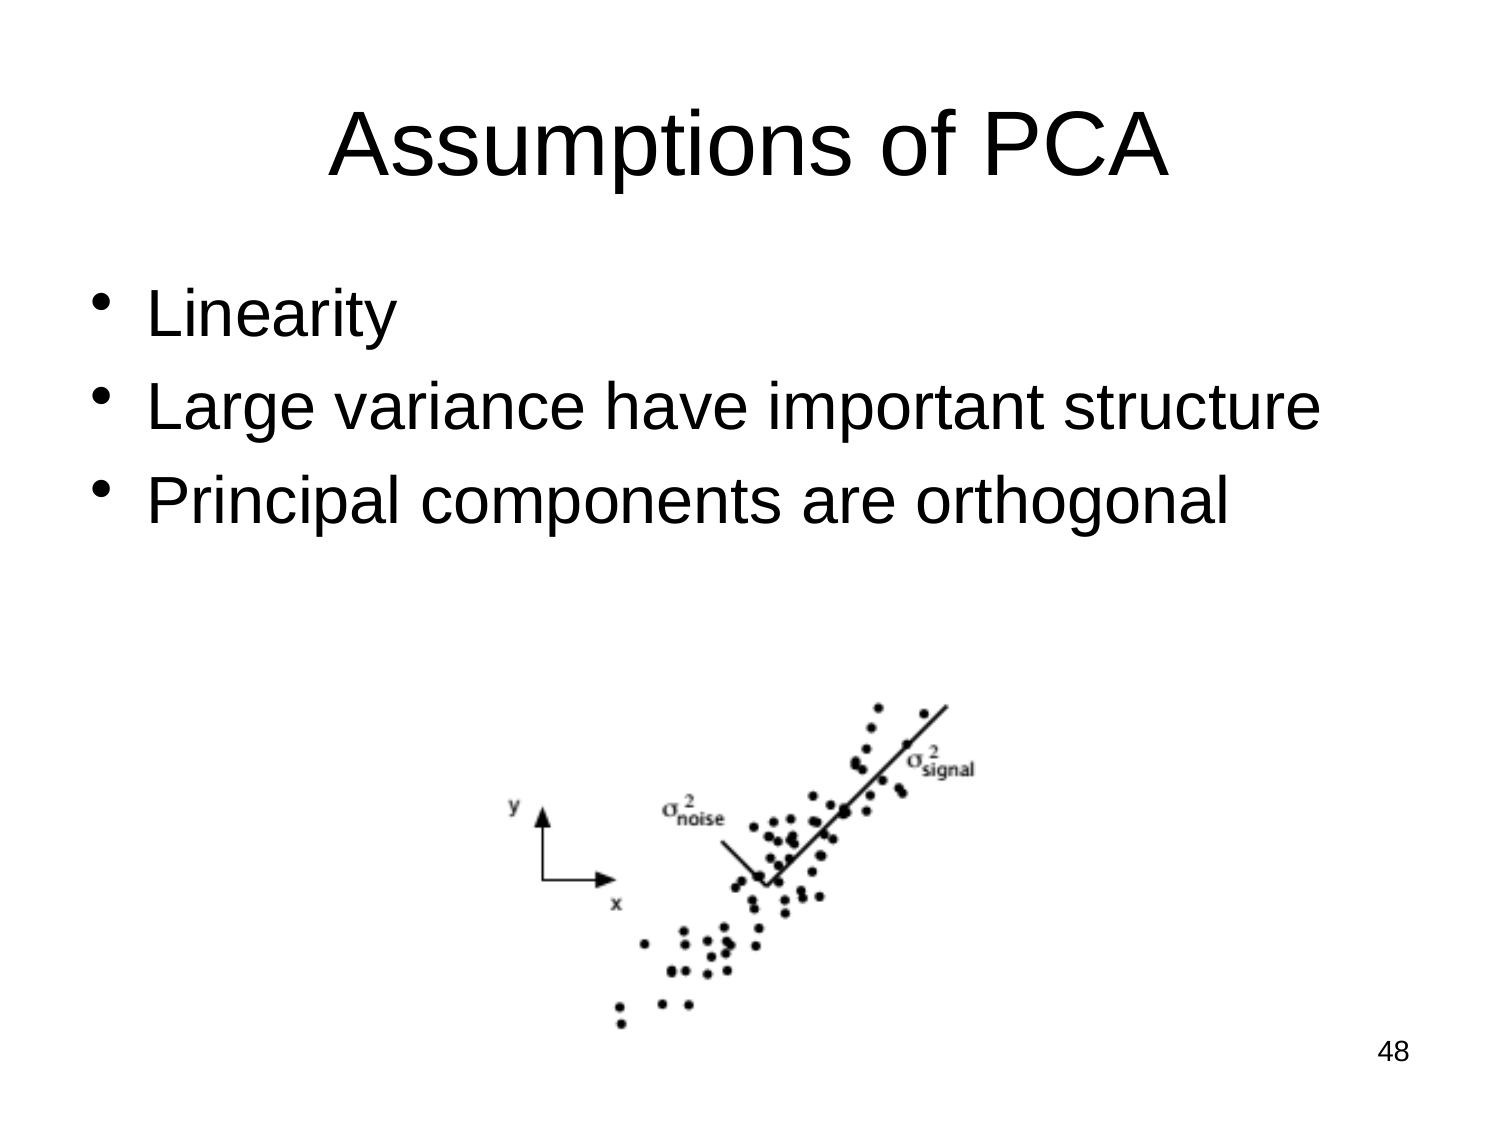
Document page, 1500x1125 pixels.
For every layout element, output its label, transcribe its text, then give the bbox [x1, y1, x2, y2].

list Linearity Large variance have important structure Principal components are orthogonal [74, 262, 1426, 1006]
picture [399, 562, 1099, 1063]
slide_number 48 [1074, 1024, 1426, 1103]
title Assumptions of PCA [74, 44, 1426, 233]
